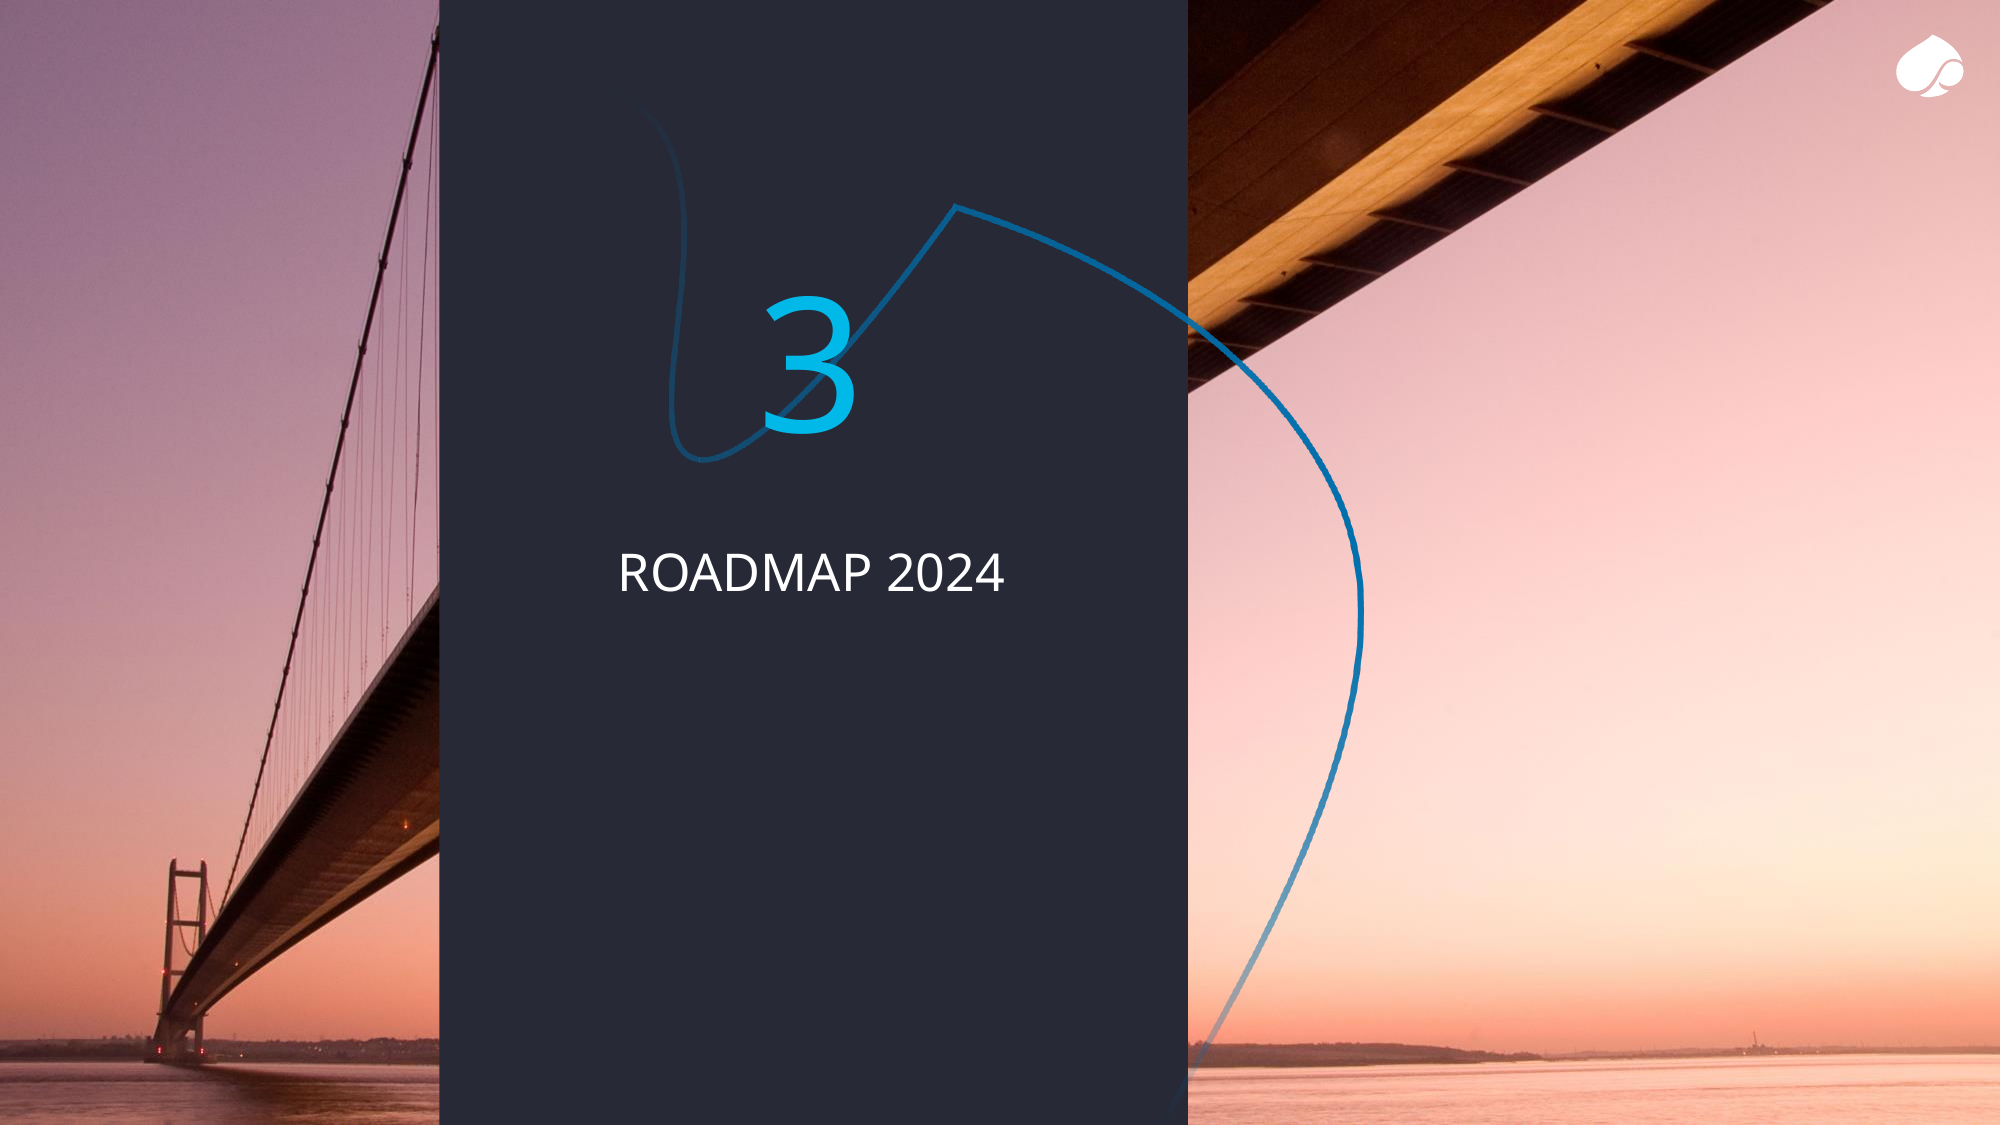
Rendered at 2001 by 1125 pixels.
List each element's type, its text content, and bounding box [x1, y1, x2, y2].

list 3 [512, 262, 1111, 482]
picture [0, 0, 439, 1125]
picture [605, 0, 2000, 1125]
title Roadmap 2024 [512, 539, 1111, 733]
